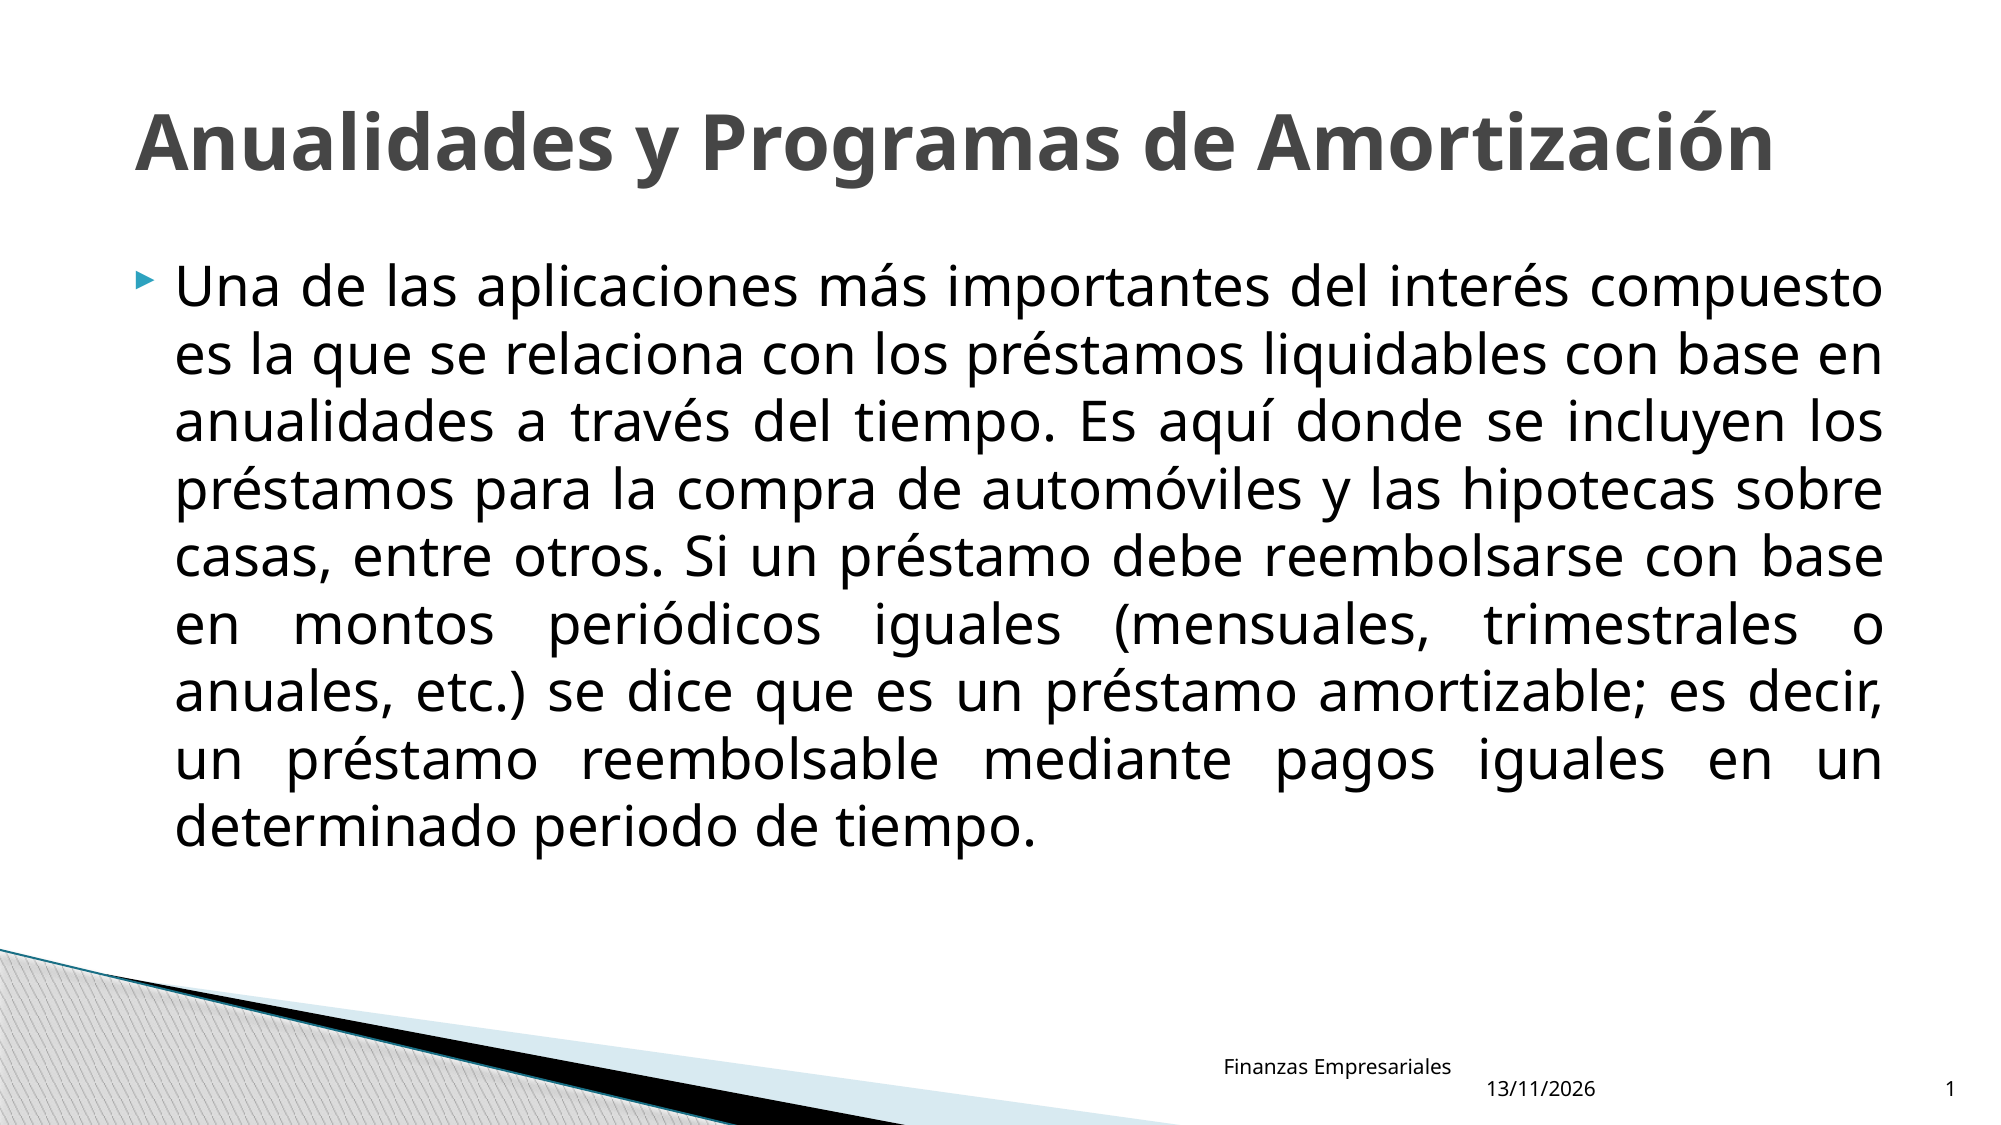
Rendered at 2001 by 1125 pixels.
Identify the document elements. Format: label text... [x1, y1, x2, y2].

slide_number 1 [1891, 1051, 1972, 1112]
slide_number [1473, 1051, 1891, 1112]
title Anualidades y Programas de Amortización [99, 45, 1900, 233]
list Una de las aplicaciones más importantes del interés compuesto es la que se relaciona con los préstamos liquidables con base en anualidades a través del tiempo. Es aquí donde se incluyen los préstamos para la compra de automóviles y las hipotecas sobre casas, entre otros. Si un préstamo debe reembolsarse con base en montos periódicos iguales (mensuales, trimestrales o anuales, etc.) se dice que es un préstamo amortizable; es decir, un préstamo reembolsable mediante pagos iguales en un determinado periodo de tiempo. [99, 243, 1900, 986]
footer Finanzas Empresariales [957, 1051, 1473, 1112]
